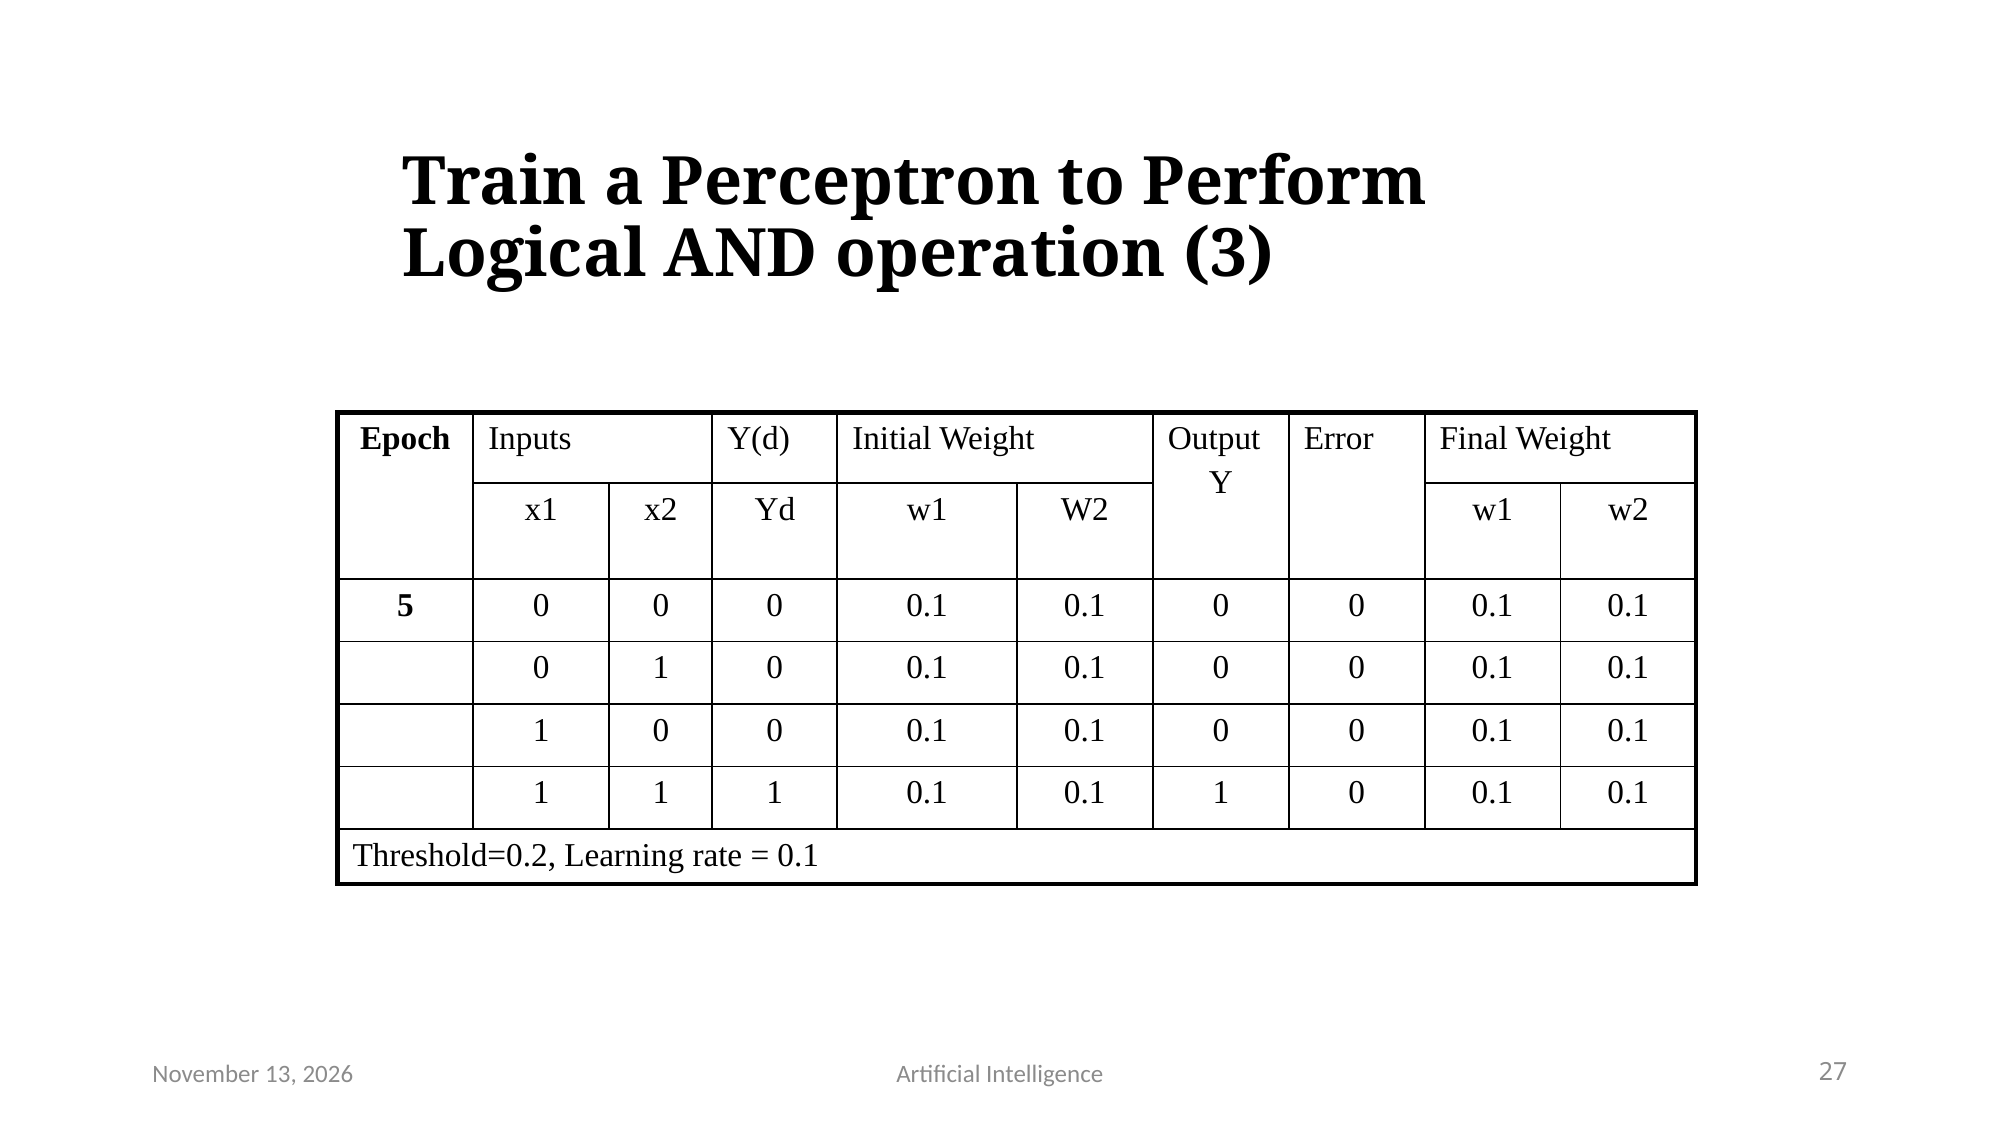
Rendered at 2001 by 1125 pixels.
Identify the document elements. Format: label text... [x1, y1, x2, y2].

table_cell 0.1 [1561, 580, 1694, 641]
table_cell 1 [1154, 767, 1288, 828]
table_cell 1 [713, 767, 836, 828]
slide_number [137, 1042, 588, 1103]
table_cell x1 [474, 484, 608, 578]
table_header Output Y [1154, 415, 1288, 578]
table_cell 0 [610, 705, 711, 766]
table_header Y(d) [713, 415, 836, 482]
table_cell w1 [1426, 484, 1560, 578]
table_cell 5 [340, 580, 472, 641]
table_cell 0.1 [838, 580, 1016, 641]
table_cell W2 [1018, 484, 1152, 578]
table_cell 0.1 [1018, 767, 1152, 828]
table_cell 0.1 [1426, 767, 1560, 828]
table_cell 0 [1290, 580, 1424, 641]
table_cell Threshold=0.2, Learning rate = 0.1 [340, 830, 1694, 882]
slide_number 27 [1412, 1042, 1863, 1103]
table_cell 0 [610, 580, 711, 641]
table_cell 0.1 [1561, 642, 1694, 703]
table_cell 0 [713, 705, 836, 766]
table_header Epoch [340, 415, 472, 578]
footer Artificial Intelligence [662, 1042, 1338, 1103]
table_cell 1 [474, 705, 608, 766]
table_cell 1 [610, 642, 711, 703]
table_cell 0 [474, 642, 608, 703]
table_cell 0.1 [1018, 580, 1152, 641]
table_header Initial Weight [838, 415, 1152, 482]
table_cell w1 [838, 484, 1016, 578]
table_cell 1 [474, 767, 608, 828]
table_cell 0.1 [1018, 642, 1152, 703]
table_cell [340, 705, 472, 766]
table_cell 0.1 [838, 642, 1016, 703]
table_cell x2 [610, 484, 711, 578]
table_cell 0.1 [1426, 642, 1560, 703]
table_cell 0.1 [1426, 580, 1560, 641]
table_cell 0 [474, 580, 608, 641]
table_cell [340, 642, 472, 703]
table_cell 0.1 [1426, 705, 1560, 766]
table_cell Yd [713, 484, 836, 578]
table_cell 0 [1154, 642, 1288, 703]
table_cell w2 [1561, 484, 1694, 578]
table_cell 0 [1154, 705, 1288, 766]
table_cell 0 [1290, 705, 1424, 766]
table_cell 1 [610, 767, 711, 828]
table_cell 0.1 [1018, 705, 1152, 766]
table_header Error [1290, 415, 1424, 578]
table_cell 0 [1290, 642, 1424, 703]
table_header Final Weight [1426, 415, 1694, 482]
table_cell [340, 767, 472, 828]
table_cell 0.1 [838, 767, 1016, 828]
table_cell 0 [713, 642, 836, 703]
table_cell 0.1 [1561, 705, 1694, 766]
table_cell 0 [1154, 580, 1288, 641]
table_cell 0 [713, 580, 836, 641]
table_cell 0.1 [1561, 767, 1694, 828]
table_header Inputs [474, 415, 711, 482]
table_cell 0 [1290, 767, 1424, 828]
title Train a Perceptron to Perform Logical AND operation (3) [387, 125, 1663, 313]
table_cell 0.1 [838, 705, 1016, 766]
